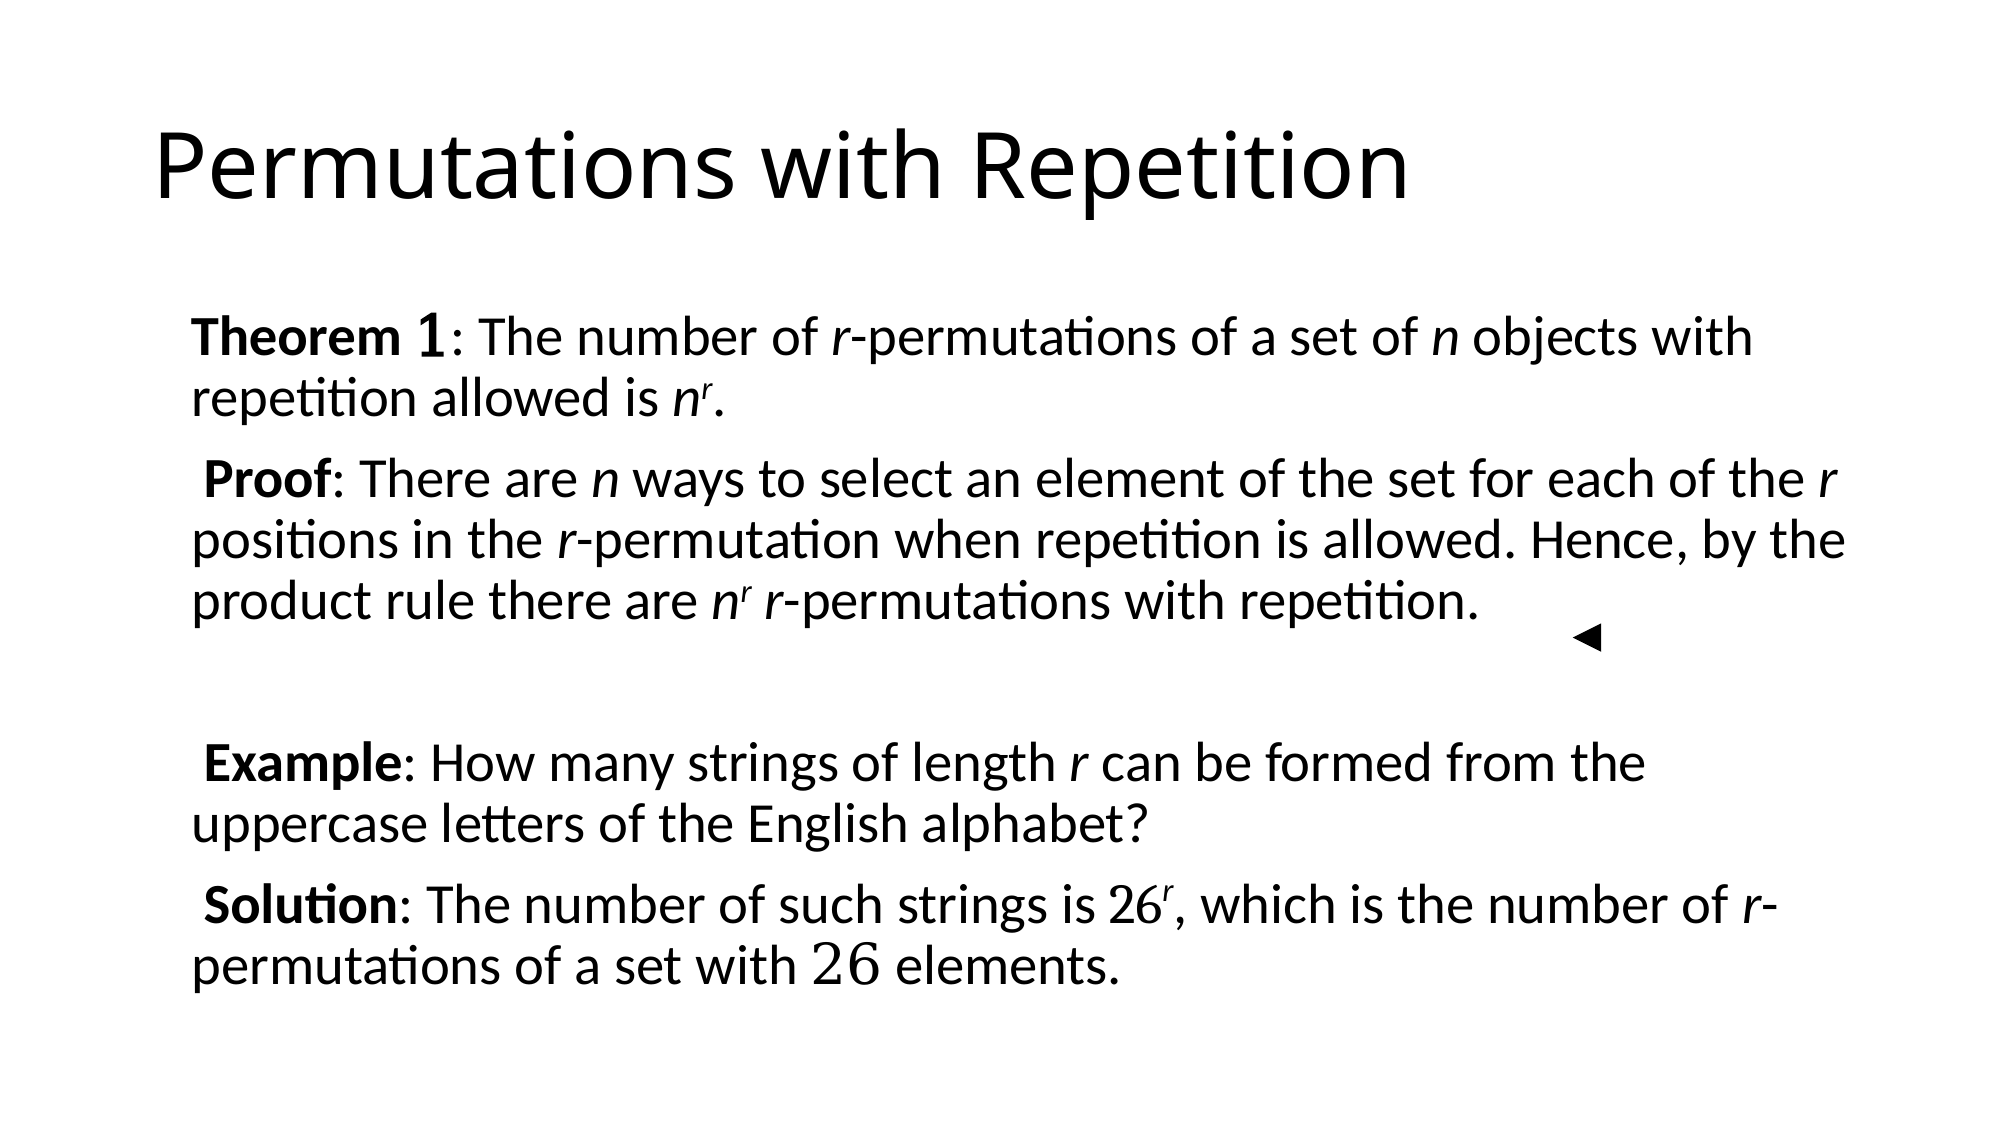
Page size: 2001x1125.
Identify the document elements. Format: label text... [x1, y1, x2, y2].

title Permutations with Repetition [137, 59, 1863, 278]
text_box [1572, 623, 1602, 652]
list Theorem 1: The number of r-permutations of a set of n objects with repetition allowed is nr. Proof: There are n ways to select an element of the set for each of the r positions in the r-permutation when repetition is allowed. Hence, by the product rule there are nr r-permutations with repetition. Example: How many strings of length r can be formed from the uppercase letters of the English alphabet? Solution: The number of such strings is 26r, which is the number of r-permutations of a set with 26 elements. [137, 299, 1863, 1014]
